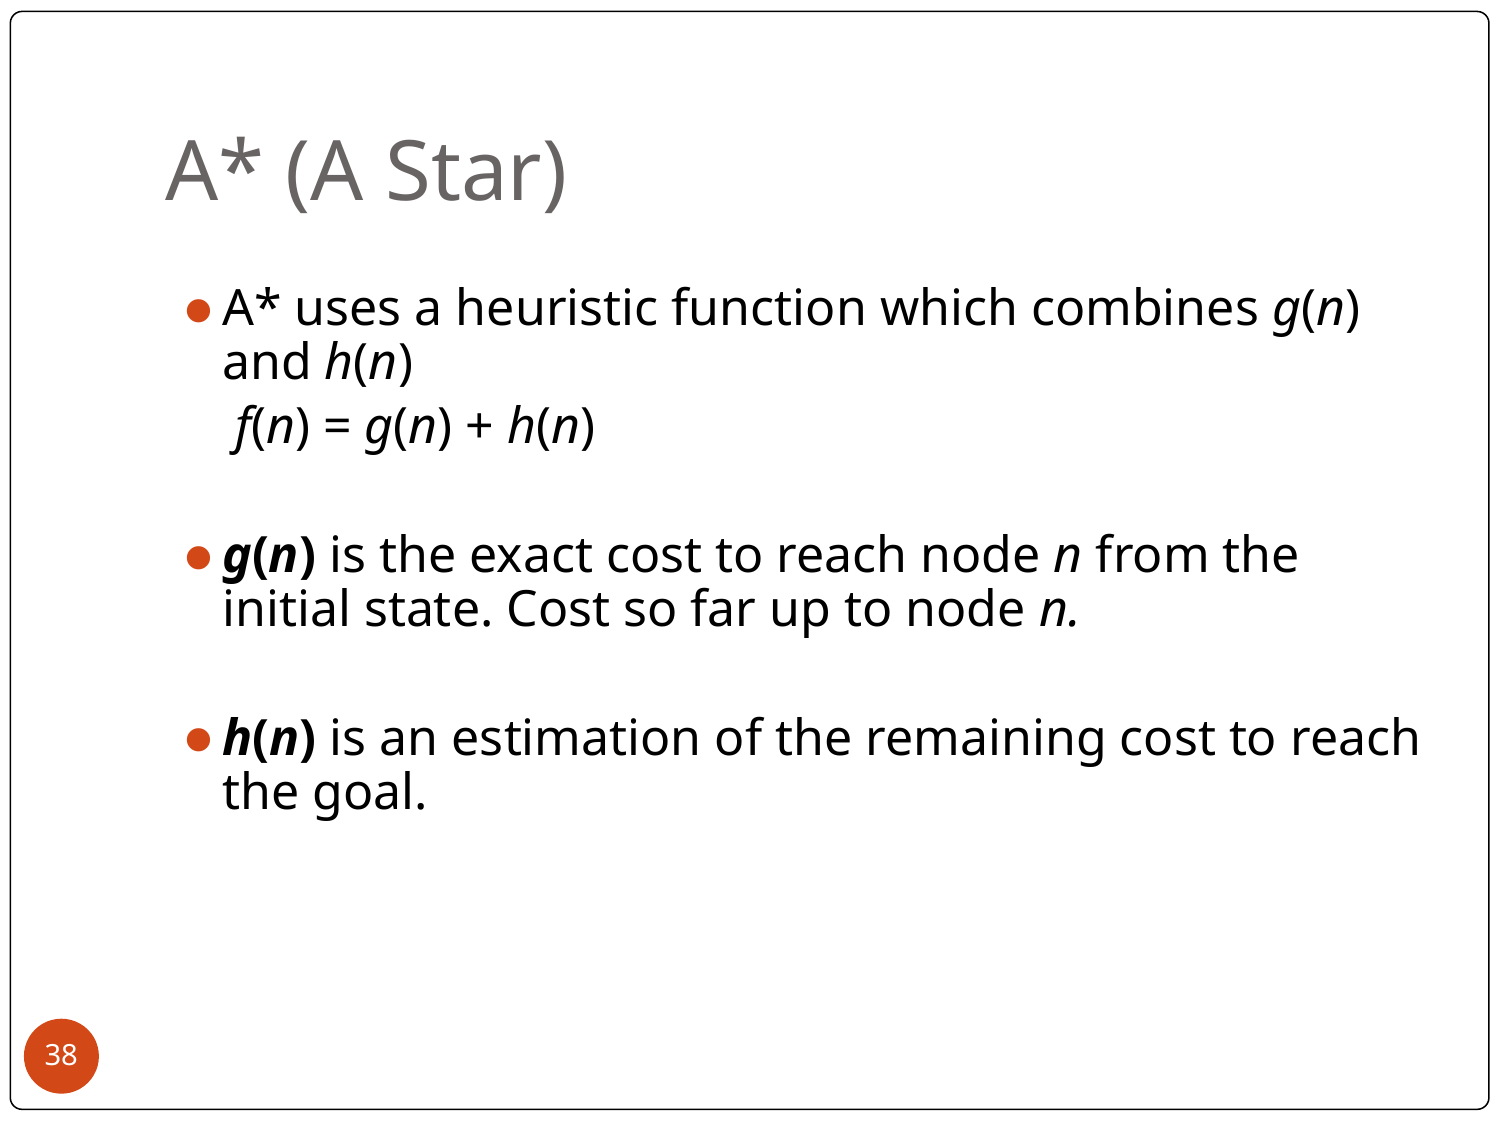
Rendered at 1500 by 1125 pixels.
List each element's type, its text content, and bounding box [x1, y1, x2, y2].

list A* uses a heuristic function which combines g(n) and h(n) f(n) = g(n) + h(n) g(n) is the exact cost to reach node n from the initial state. Cost so far up to node n. h(n) is an estimation of the remaining cost to reach the goal. [162, 275, 1438, 944]
title A* (A Star) [150, 45, 1425, 233]
text_box ‹#› [23, 1018, 99, 1094]
